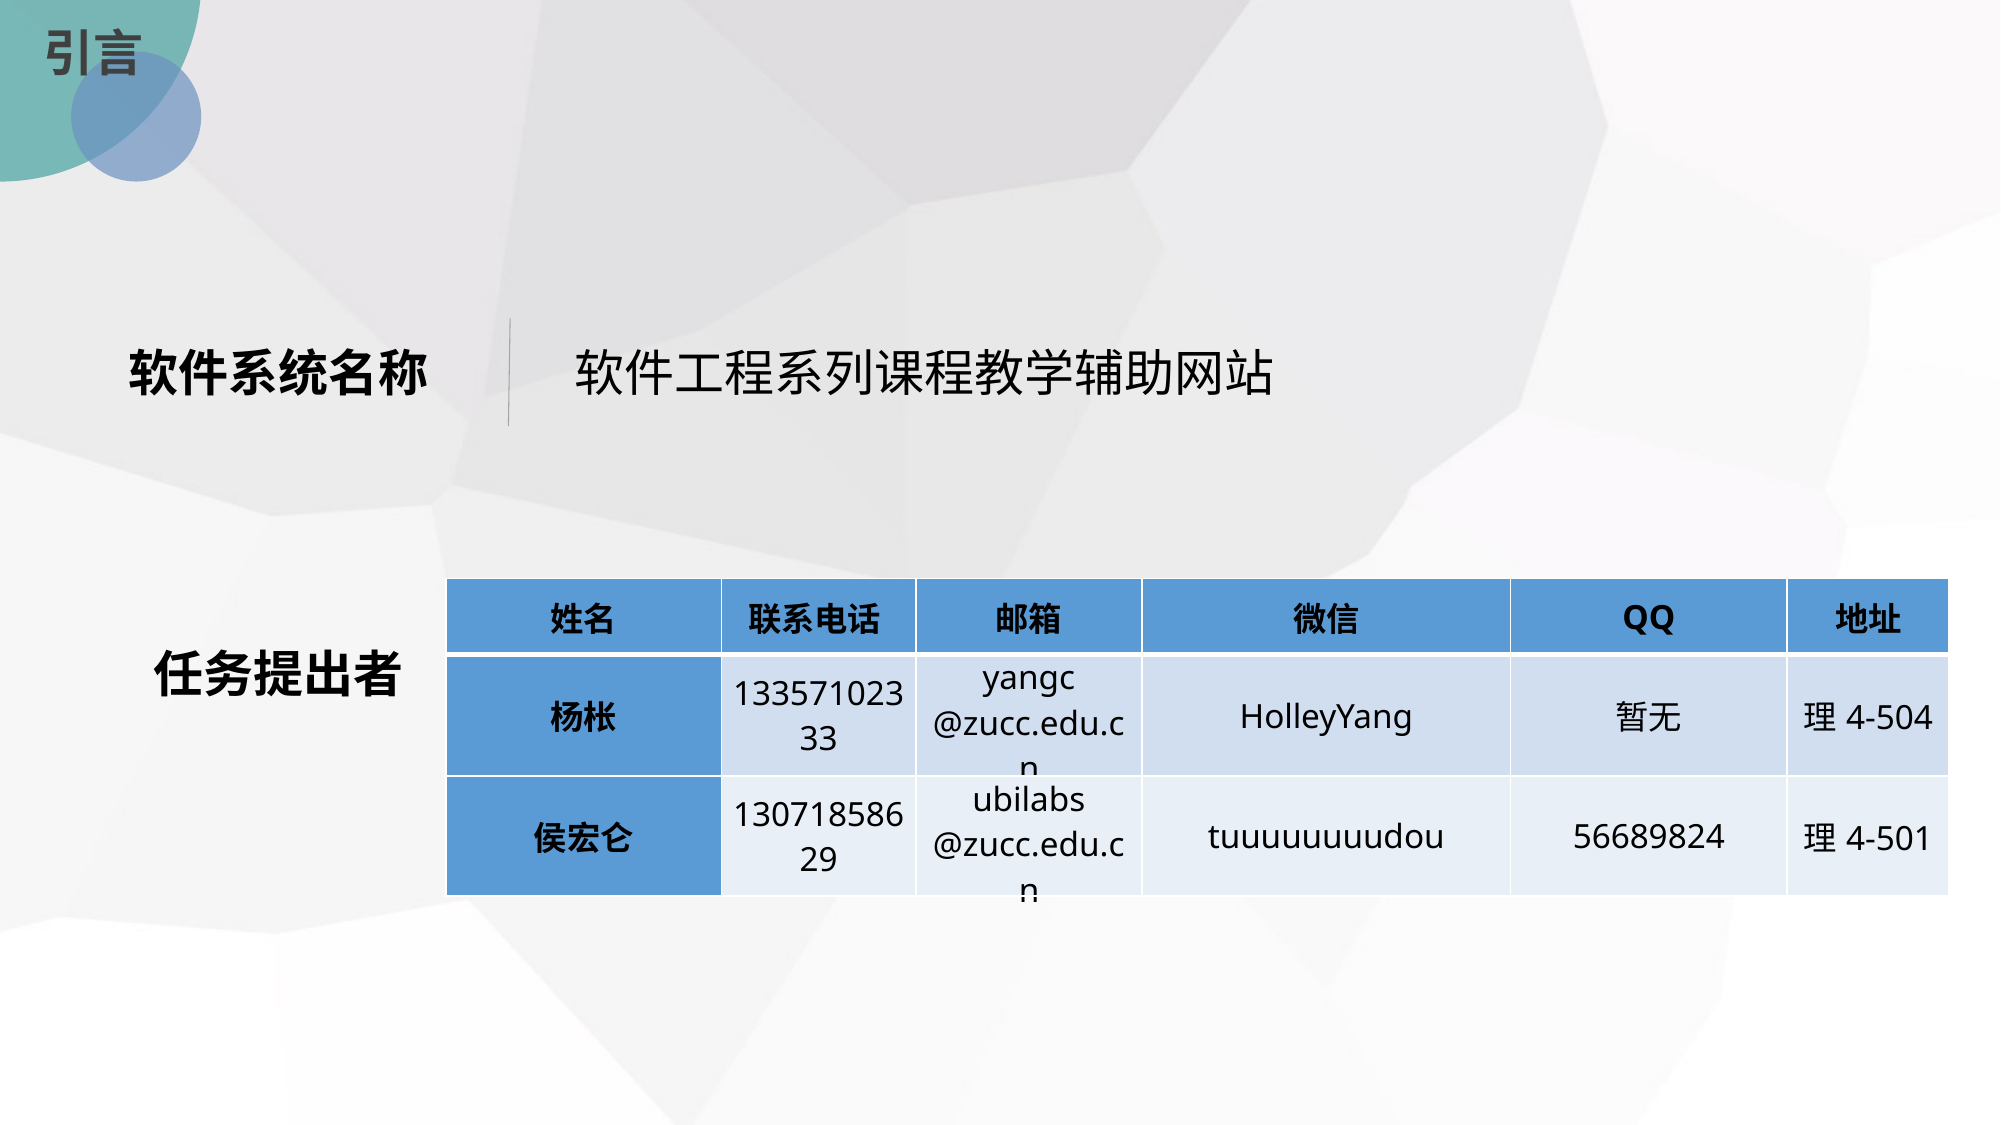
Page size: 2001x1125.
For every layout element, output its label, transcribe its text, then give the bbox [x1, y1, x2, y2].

table_header 姓名 [447, 579, 721, 652]
text_box 引言 [28, 13, 159, 89]
table_cell 理4-504 [1788, 657, 1948, 775]
text_box [70, 54, 203, 183]
text_box [0, 0, 202, 183]
table_cell 暂无 [1511, 657, 1786, 775]
text_box 任务提出者 [138, 635, 419, 710]
table_cell 13357102333 [722, 657, 915, 775]
table_cell ubilabs @zucc.edu.cn [917, 777, 1141, 895]
table_header 联系电话 [722, 579, 915, 652]
table_cell tuuuuuuuudou [1143, 777, 1510, 895]
table_cell 13071858629 [722, 777, 915, 895]
table_cell 杨枨 [447, 657, 721, 775]
text_box 软件系统名称 [113, 334, 443, 409]
table_header 地址 [1788, 579, 1948, 652]
table_cell 理4-501 [1788, 777, 1948, 895]
table_cell yangc @zucc.edu.cn [917, 657, 1141, 775]
picture [0, 0, 2001, 1125]
table_cell HolleyYang [1143, 657, 1510, 775]
table_header QQ [1511, 579, 1786, 652]
table_header 邮箱 [917, 579, 1141, 652]
table_header 微信 [1143, 579, 1510, 652]
table_cell 侯宏仑 [447, 777, 721, 895]
text_box 软件工程系列课程教学辅助网站 [515, 334, 1971, 410]
table_cell 56689824 [1511, 777, 1786, 895]
